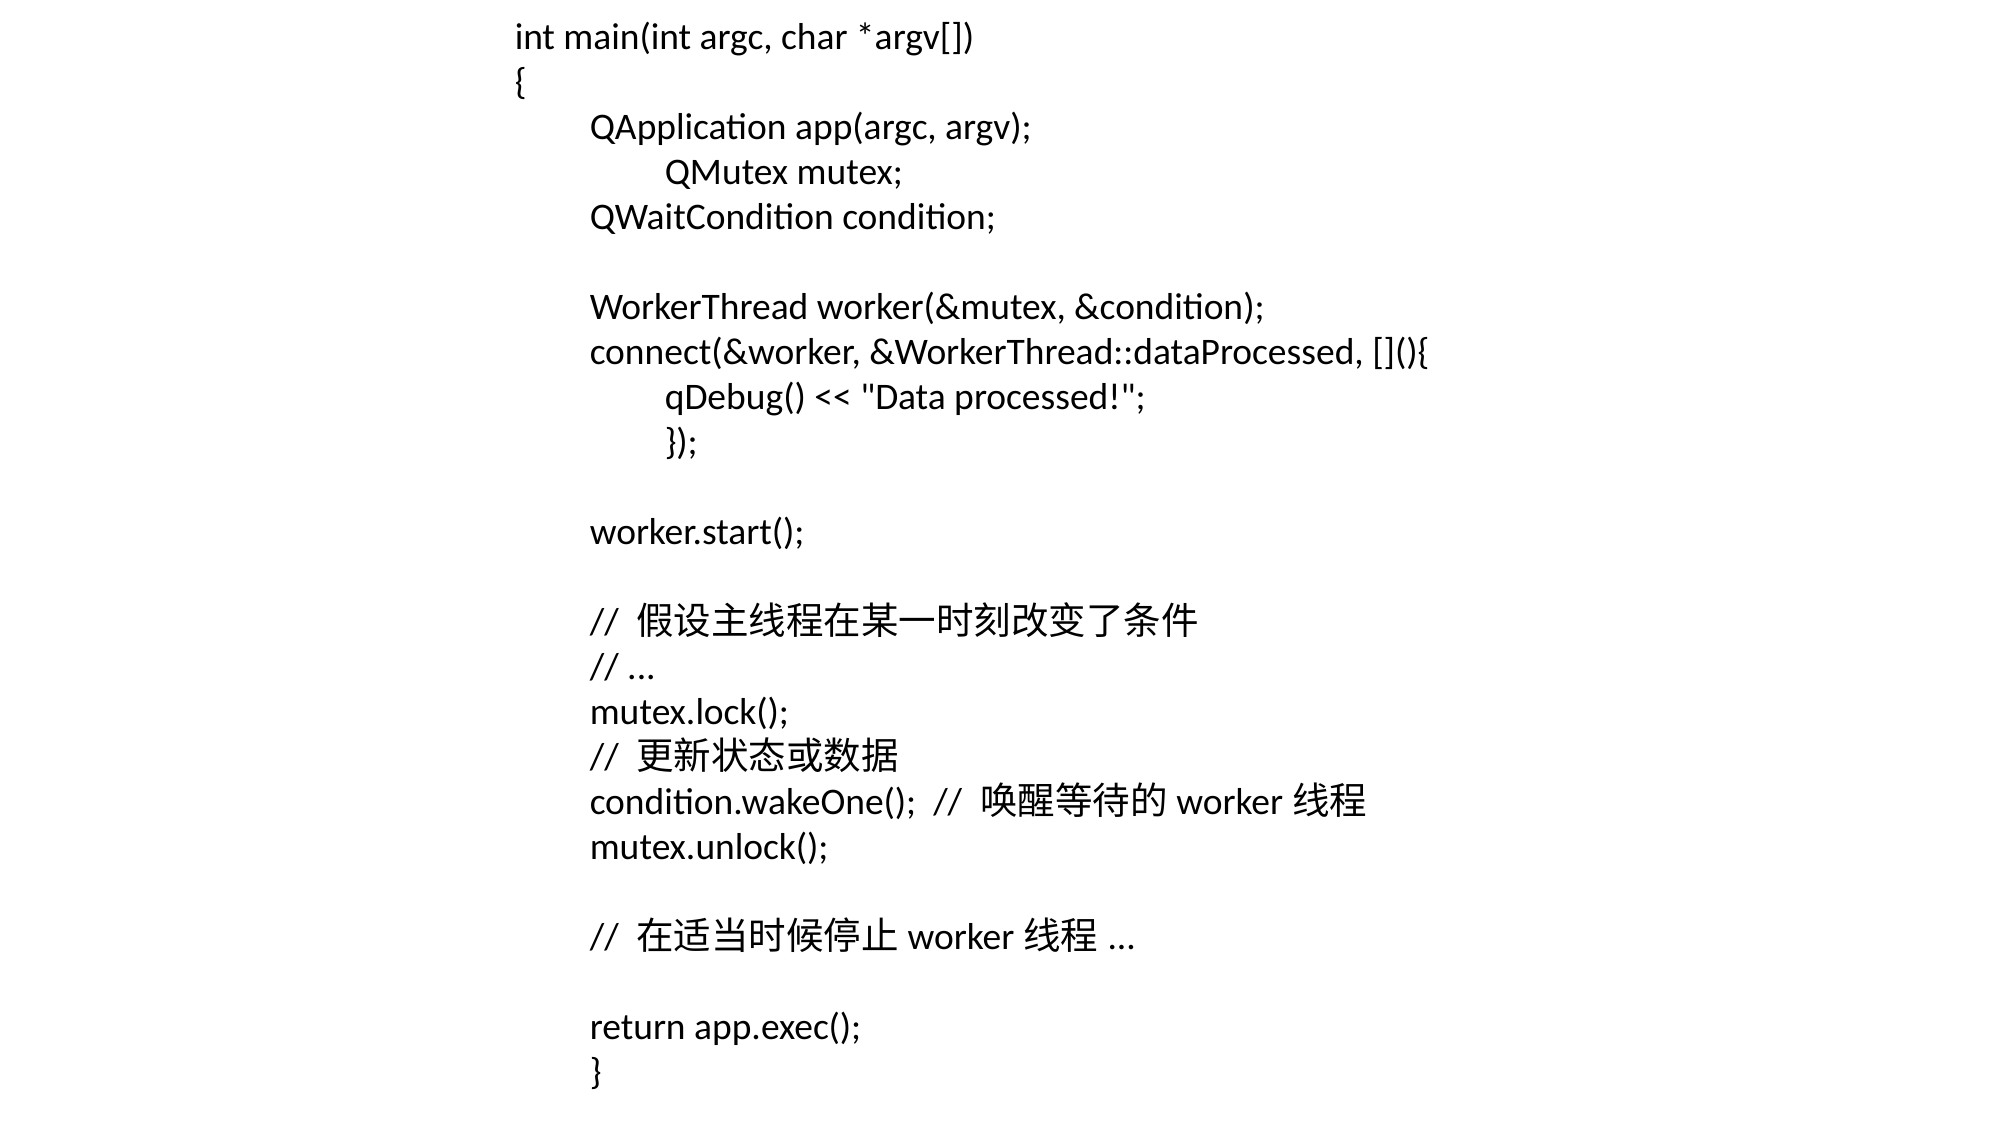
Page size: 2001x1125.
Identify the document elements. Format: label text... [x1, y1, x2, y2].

text_box int main(int argc, char *argv[]) { QApplication app(argc, argv); QMutex mutex; QWaitCondition condition; WorkerThread worker(&mutex, &condition); connect(&worker, &WorkerThread::dataProcessed, [](){ qDebug() << "Data processed!"; }); worker.start(); // 假设主线程在某一时刻改变了条件 // ... mutex.lock(); // 更新状态或数据 condition.wakeOne(); // 唤醒等待的worker线程 mutex.unlock(); // 在适当时候停止worker线程... return app.exec(); } [499, 4, 1576, 1100]
